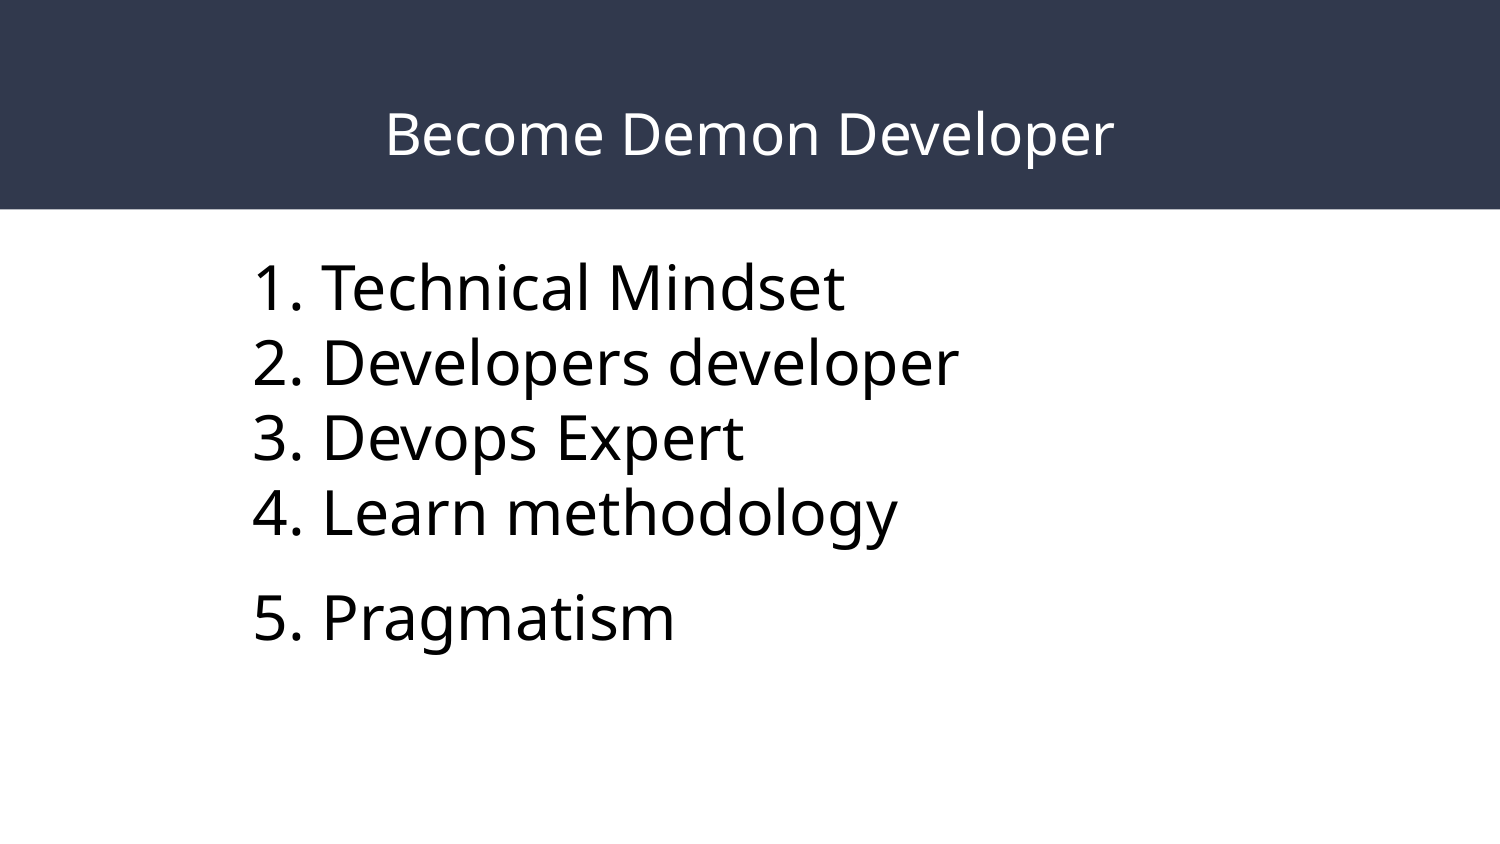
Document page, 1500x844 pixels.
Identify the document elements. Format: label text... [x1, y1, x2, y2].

title Become Demon Developer [51, 82, 1449, 185]
text_box Technical Mindset Developers developer Devops Expert Learn methodology Pragmatism [231, 233, 1289, 830]
